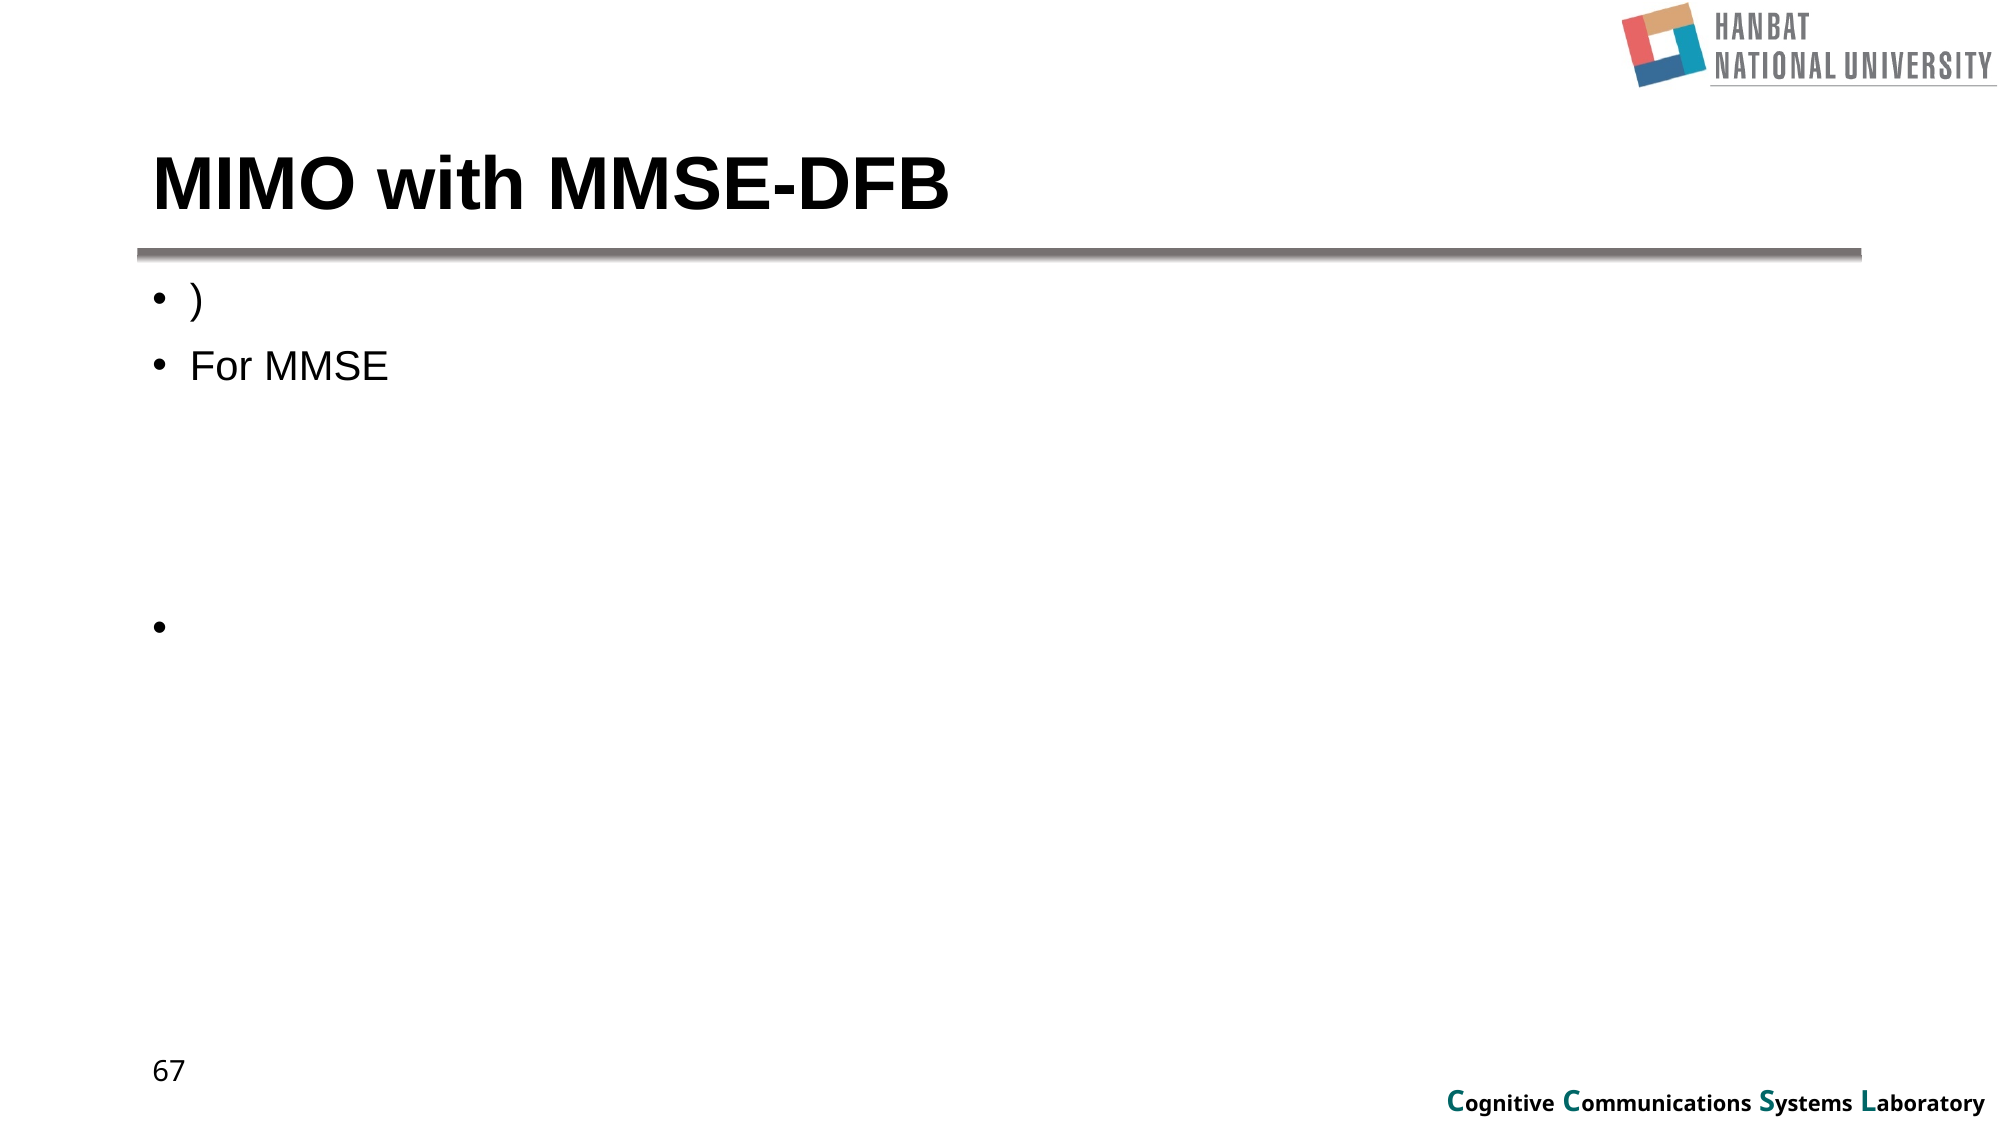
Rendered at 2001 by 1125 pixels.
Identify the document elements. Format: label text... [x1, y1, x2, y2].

title MIMO with MMSE-DFB [137, 129, 1863, 242]
picture [1621, 2, 1998, 90]
slide_number 67 [137, 1042, 357, 1103]
